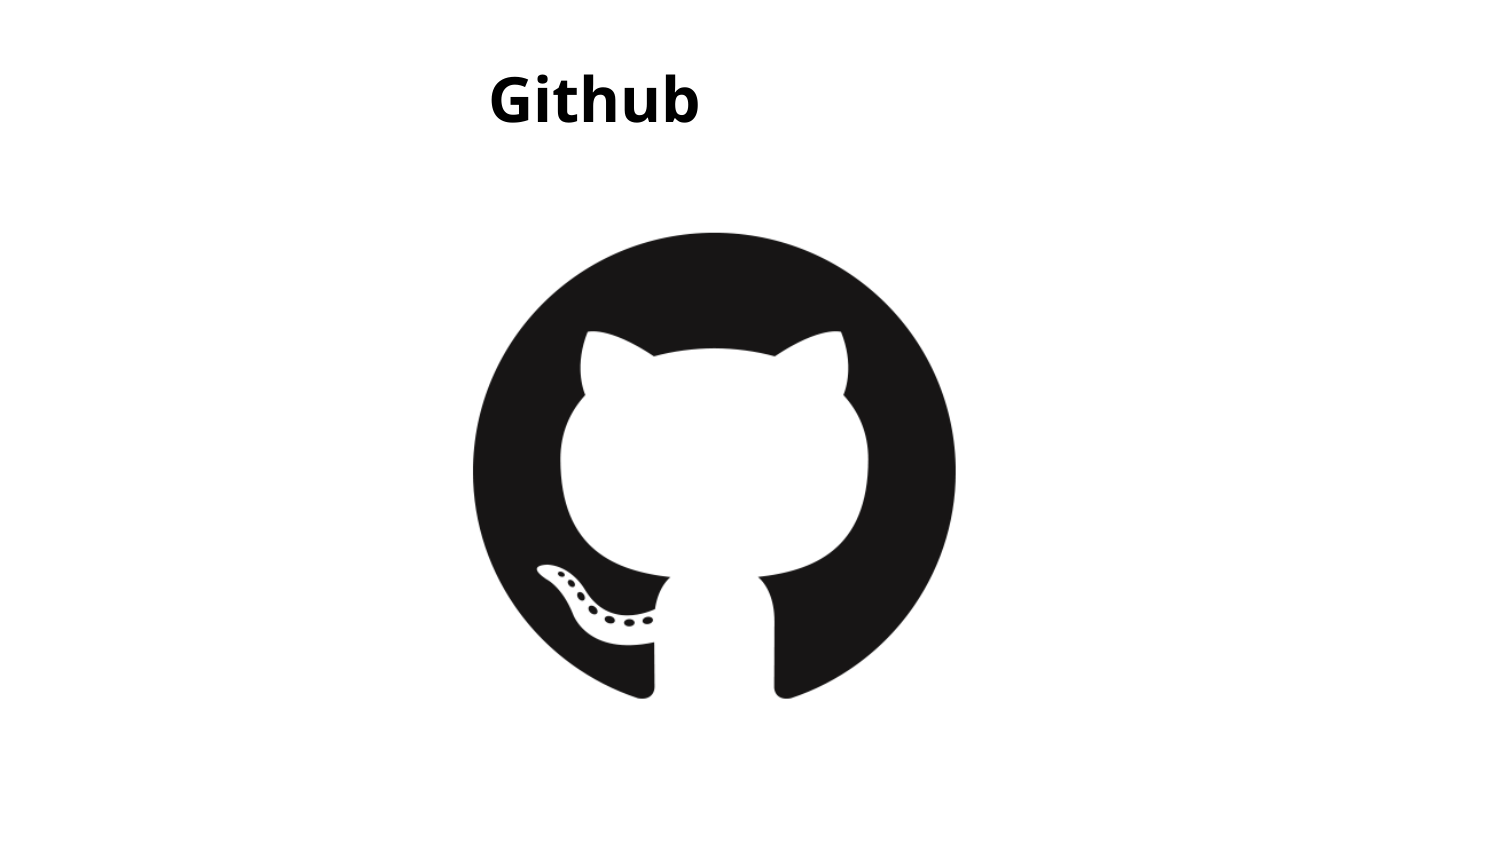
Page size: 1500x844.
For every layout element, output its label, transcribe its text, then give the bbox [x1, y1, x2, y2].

picture [394, 146, 1036, 789]
title Github Accounts Accounr [473, 44, 1008, 145]
